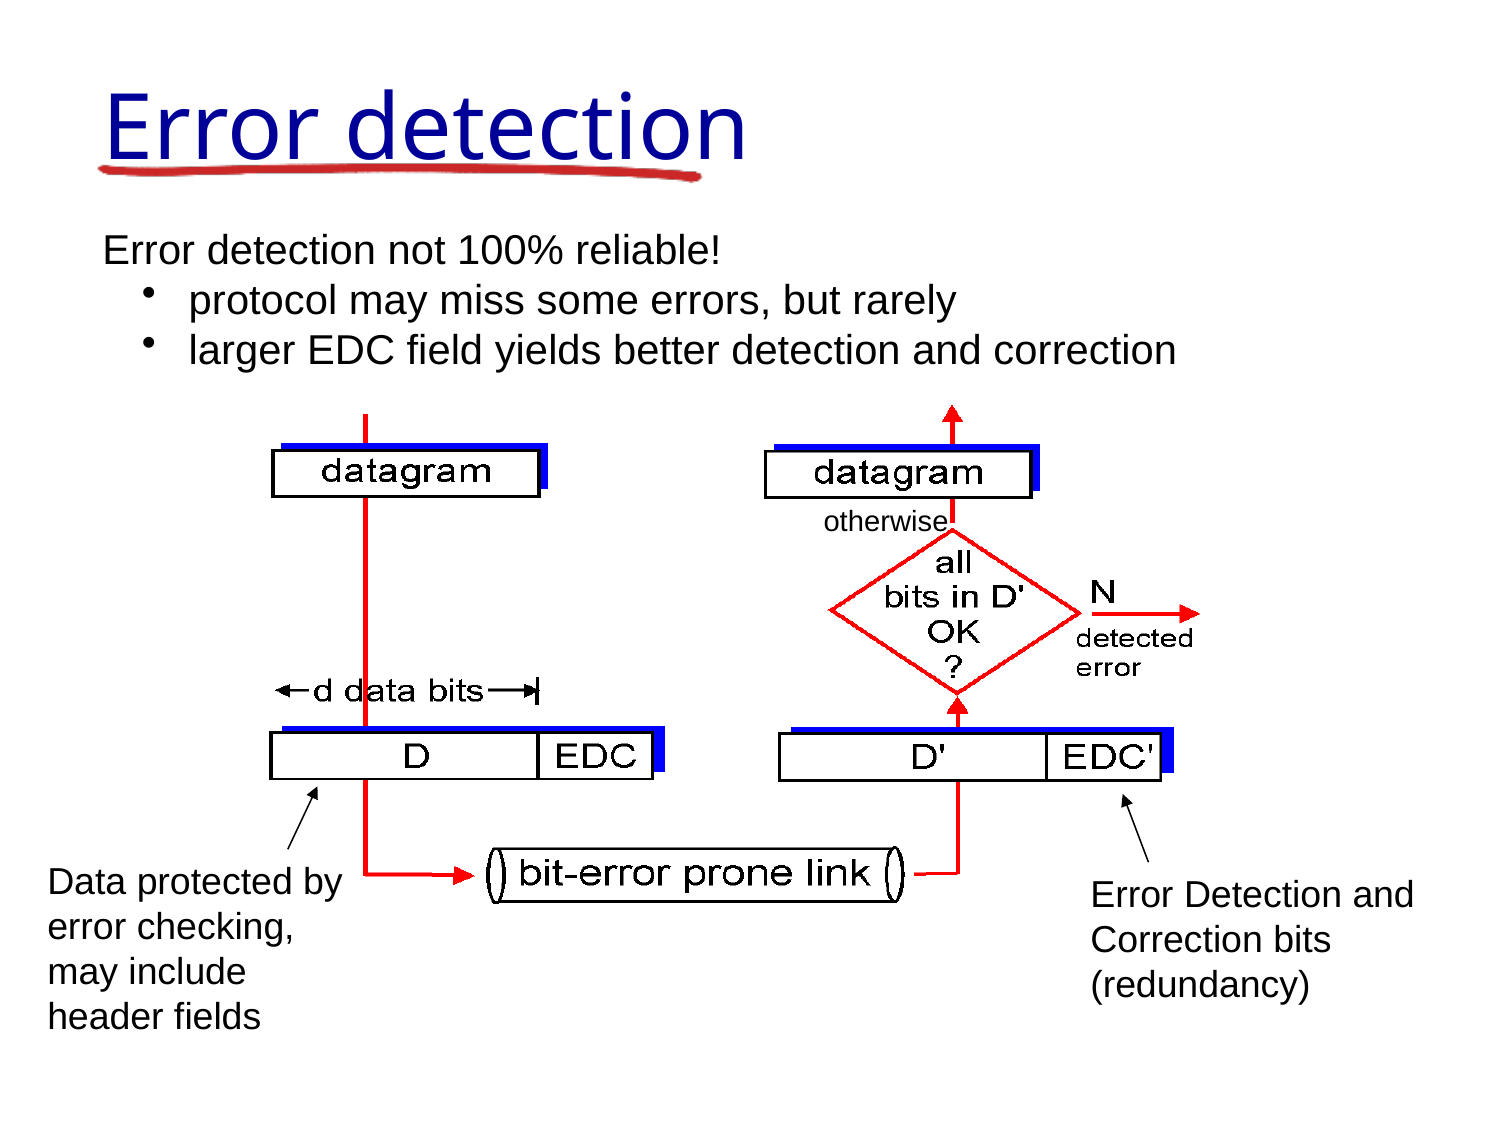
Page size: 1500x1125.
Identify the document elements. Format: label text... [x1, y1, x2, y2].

picture [269, 404, 1200, 916]
text_box Error detection not 100% reliable! protocol may miss some errors, but rarely larger EDC field yields better detection and correction [87, 215, 1455, 381]
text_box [287, 786, 318, 850]
text_box Data protected by error checking, may include header fields [32, 849, 364, 1044]
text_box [1122, 793, 1149, 863]
picture [95, 159, 710, 189]
text_box Error Detection and Correction bits (redundancy) [1075, 862, 1446, 1012]
title Error detection [87, 40, 1363, 207]
